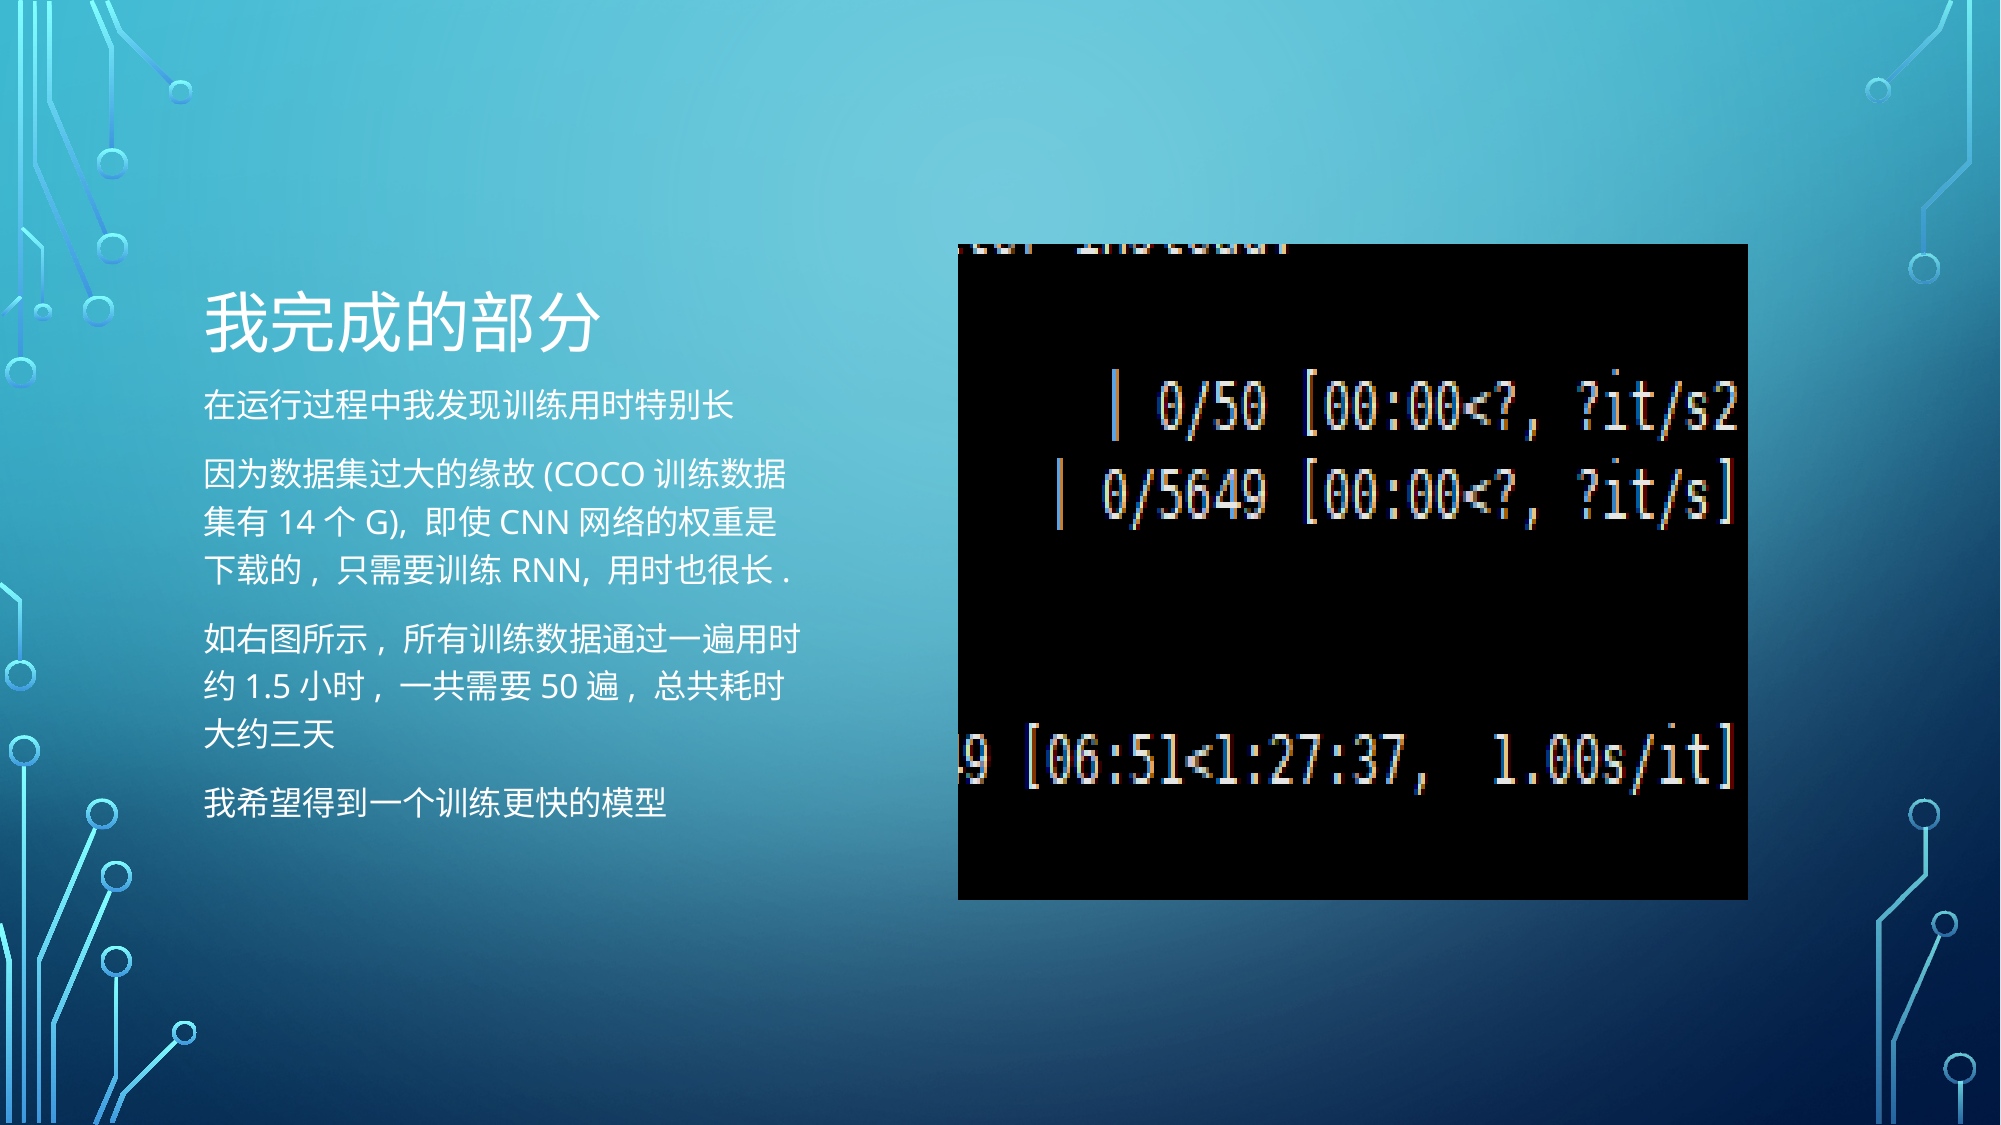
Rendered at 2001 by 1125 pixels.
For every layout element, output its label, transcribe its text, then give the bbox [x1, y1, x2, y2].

list 在运行过程中我发现训练用时特别长 因为数据集过大的缘故(COCO训练数据集有14个G), 即使CNN网络的权重是下载的, 只需要训练RNN, 用时也很长. 如右图所示, 所有训练数据通过一遍用时约1.5小时, 一共需要50遍, 总共耗时大约三天 我希望得到一个训练更快的模型 [188, 369, 821, 950]
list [957, 243, 1749, 901]
title 我完成的部分 [188, 99, 821, 369]
